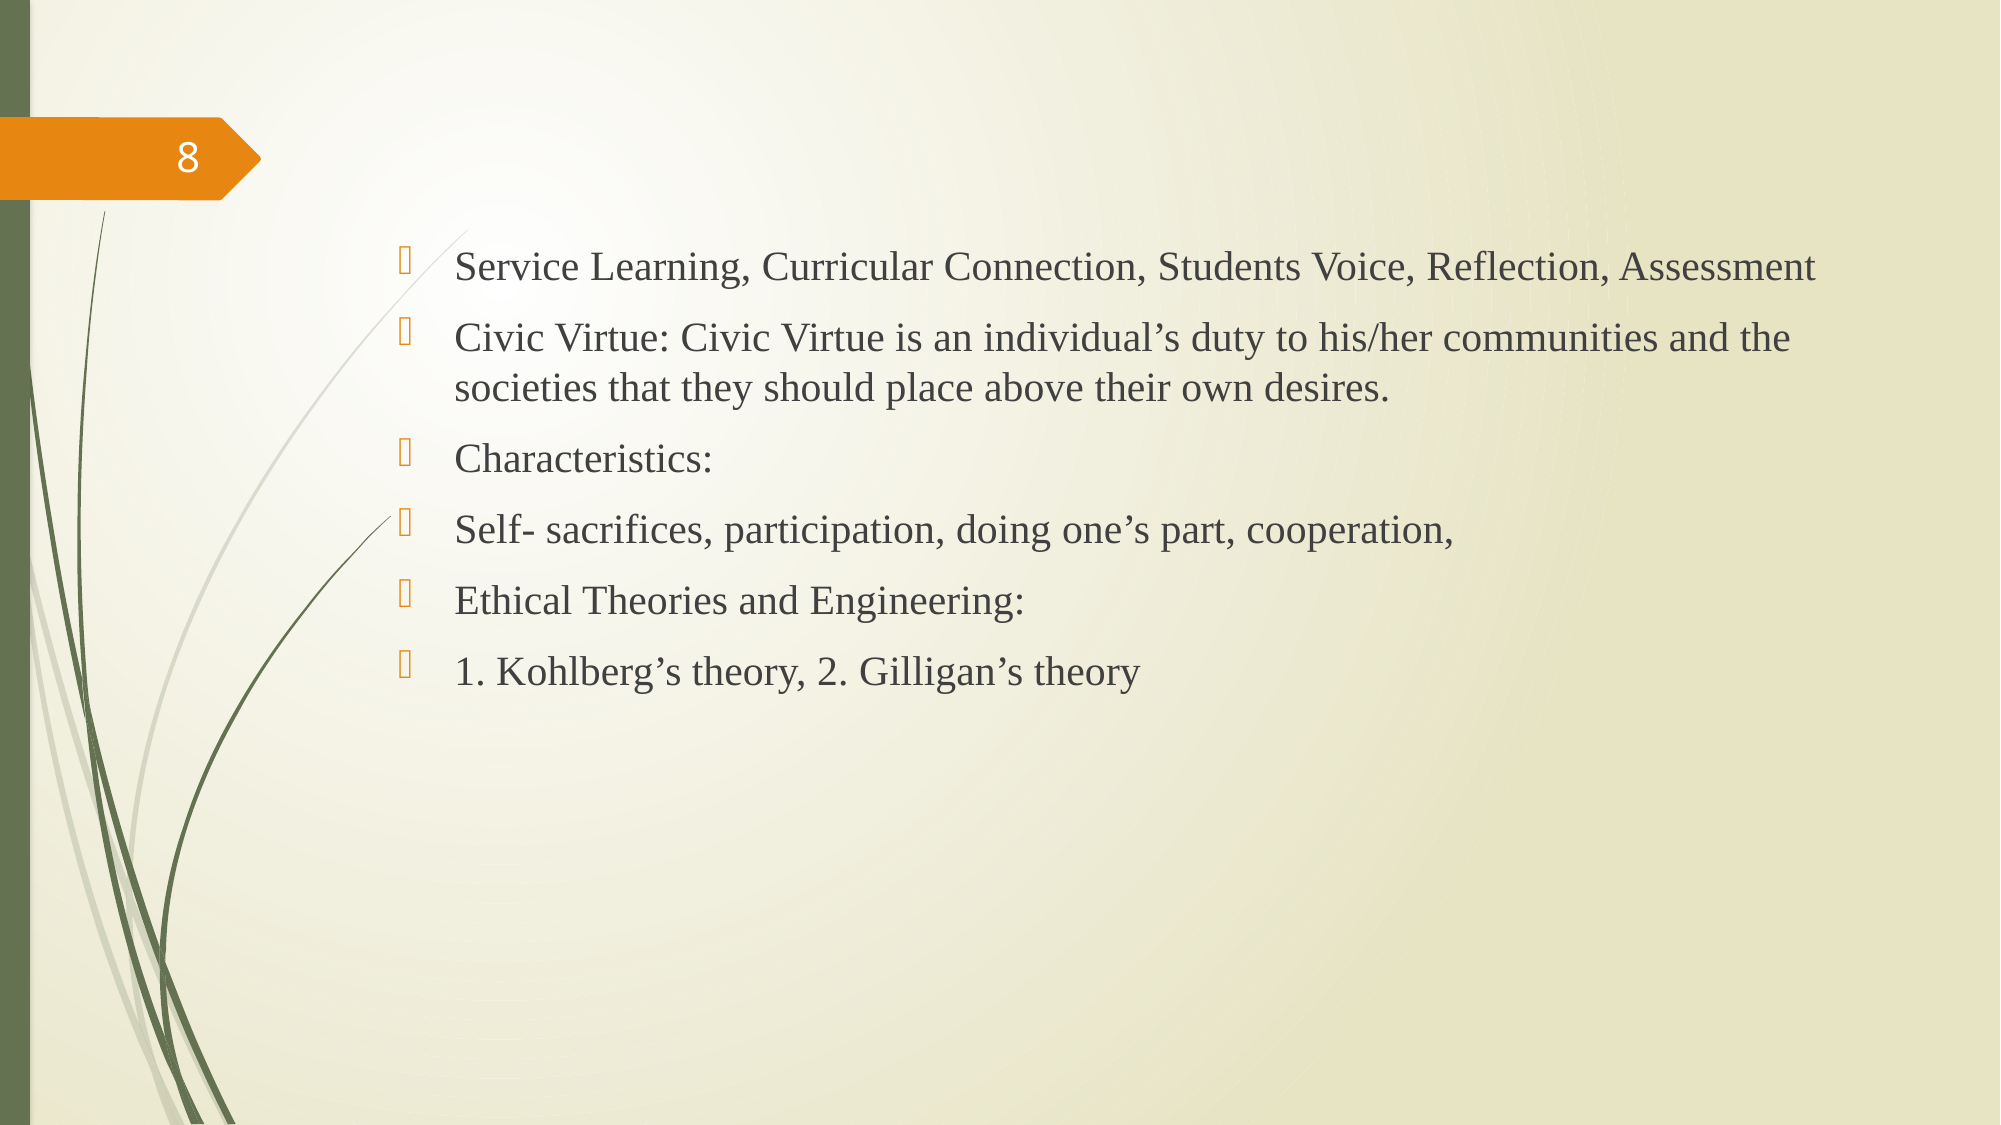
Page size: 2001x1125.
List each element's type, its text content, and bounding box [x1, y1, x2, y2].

slide_number 8 [87, 129, 216, 190]
list Service Learning, Curricular Connection, Students Voice, Reflection, Assessment Civic Virtue: Civic Virtue is an individual’s duty to his/her communities and the societies that they should place above their own desires. Characteristics: Self- sacrifices, participation, doing one’s part, cooperation, Ethical Theories and Engineering: 1. Kohlberg’s theory, 2. Gilligan’s theory [383, 231, 1888, 745]
